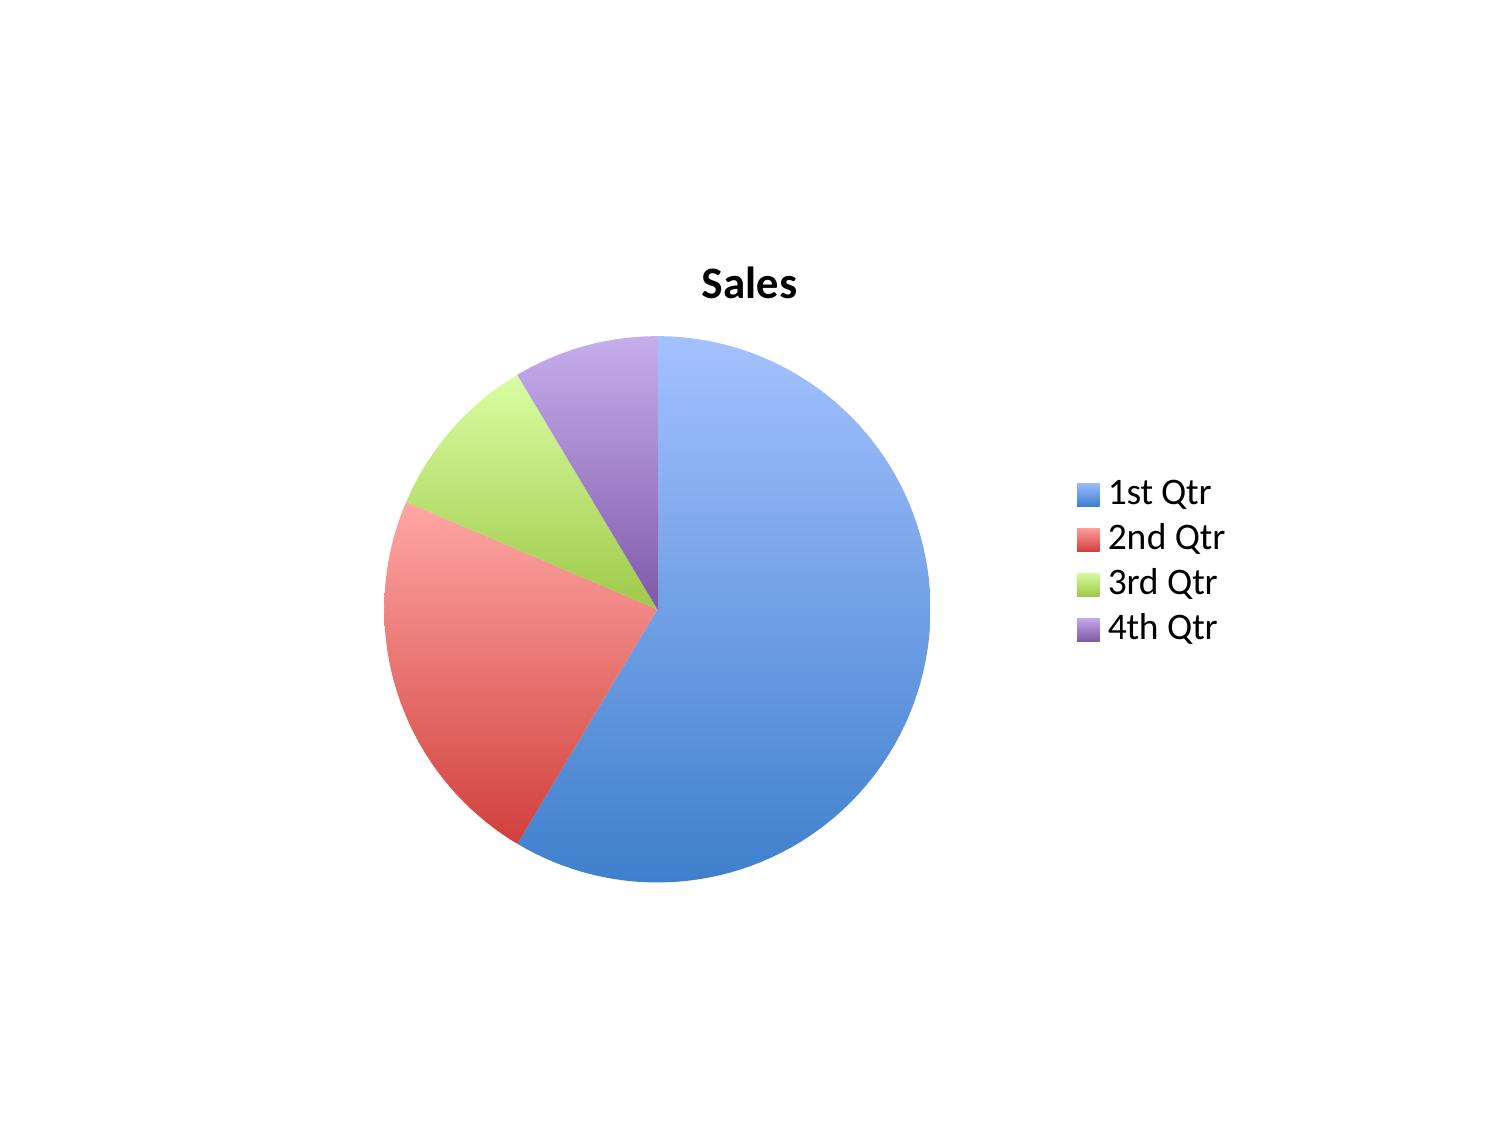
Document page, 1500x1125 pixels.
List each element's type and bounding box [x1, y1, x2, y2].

chart [249, 228, 1251, 897]
